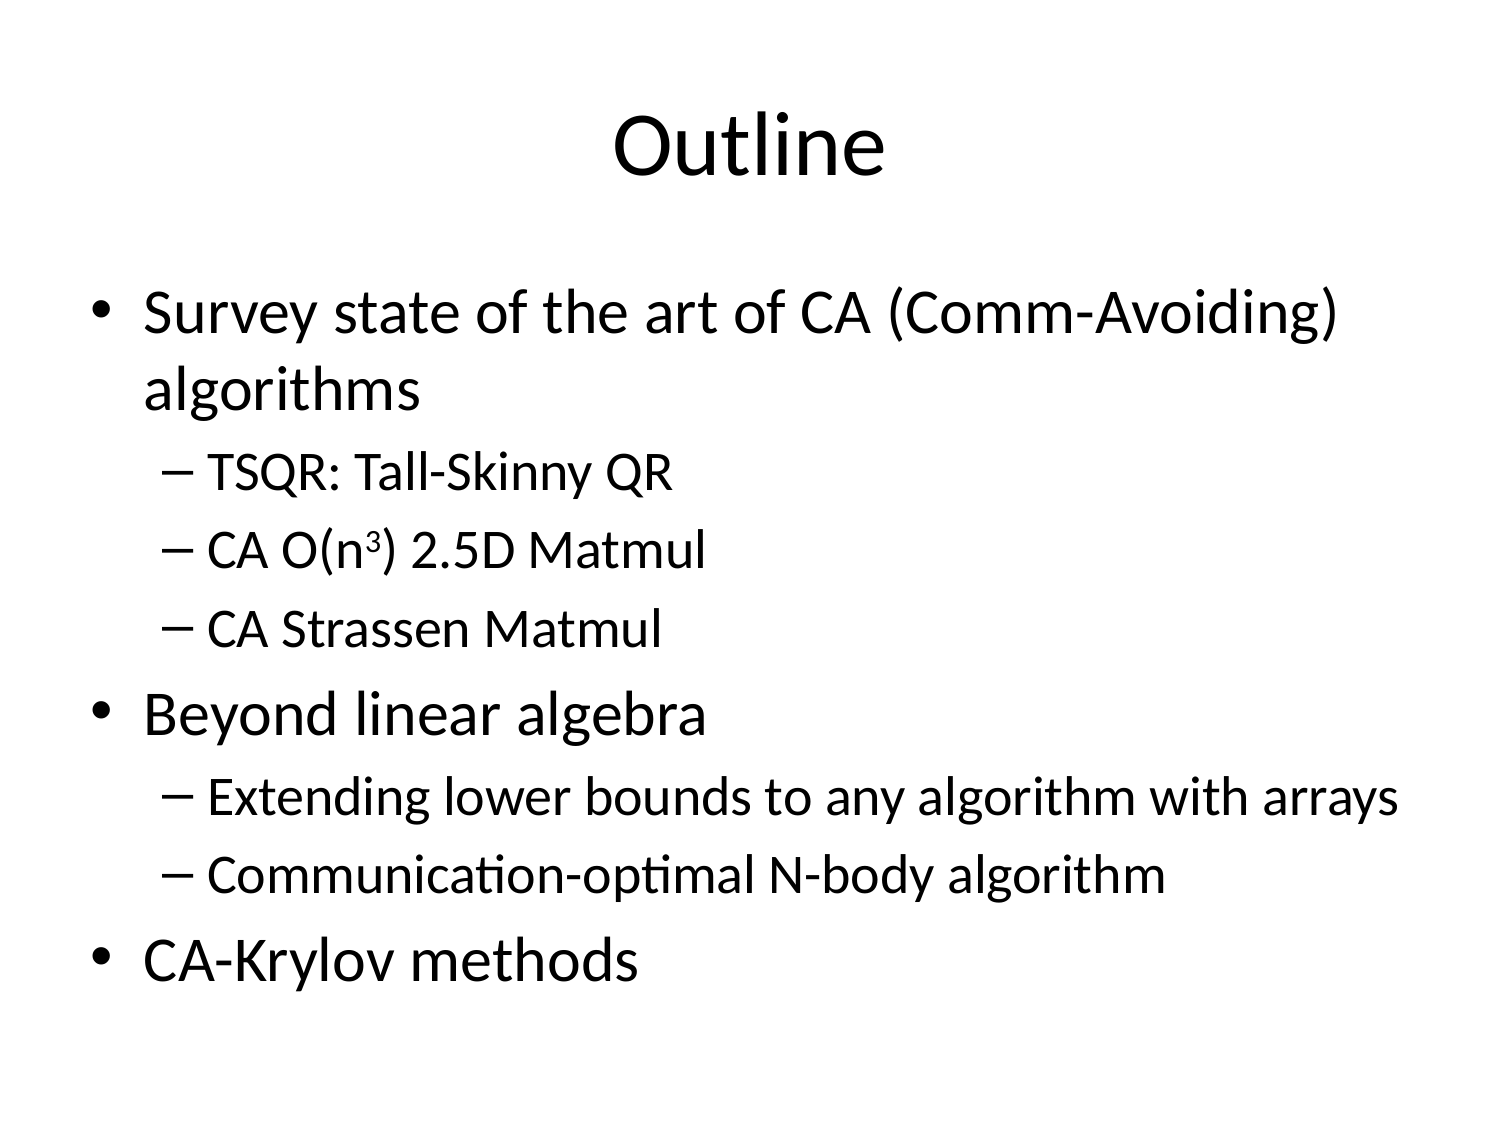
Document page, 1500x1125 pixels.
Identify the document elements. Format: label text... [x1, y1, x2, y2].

list Survey state of the art of CA (Comm-Avoiding) algorithms TSQR: Tall-Skinny QR CA O(n3) 2.5D Matmul CA Strassen Matmul Beyond linear algebra Extending lower bounds to any algorithm with arrays Communication-optimal N-body algorithm CA-Krylov methods [75, 262, 1500, 1005]
title Outline [75, 45, 1425, 233]
